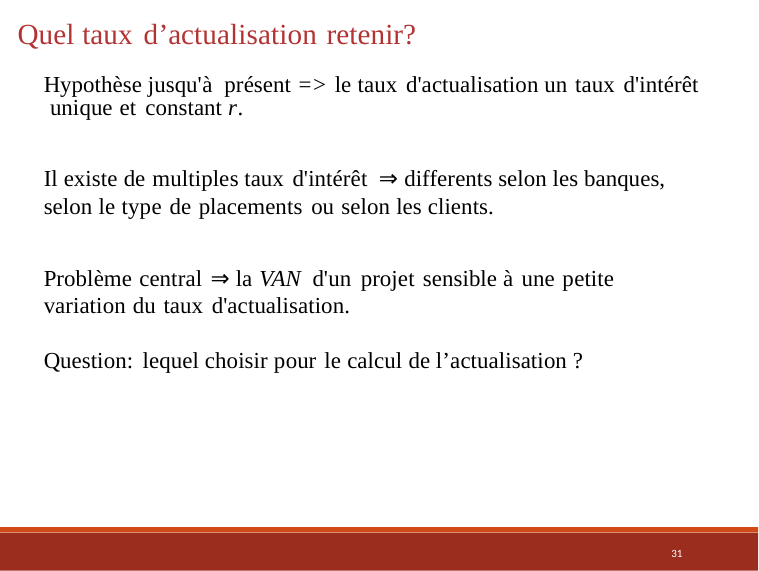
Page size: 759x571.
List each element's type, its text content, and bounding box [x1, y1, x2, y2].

slide_number 31 [615, 537, 698, 569]
text_box Hypothèse jusqu'à présent => le taux d'actualisation un taux d'intérêt unique et constant r. Il existe de multiples taux d'intérêt ⇒ differents selon les banques, selon le type de placements ou selon les clients. Problème central ⇒ la VAN d'un projet sensible à une petite variation du taux d'actualisation. Question: lequel choisir pour le calcul de l’actualisation ? [41, 72, 704, 498]
text_box Quel taux d’actualisation retenir? [15, 20, 422, 55]
